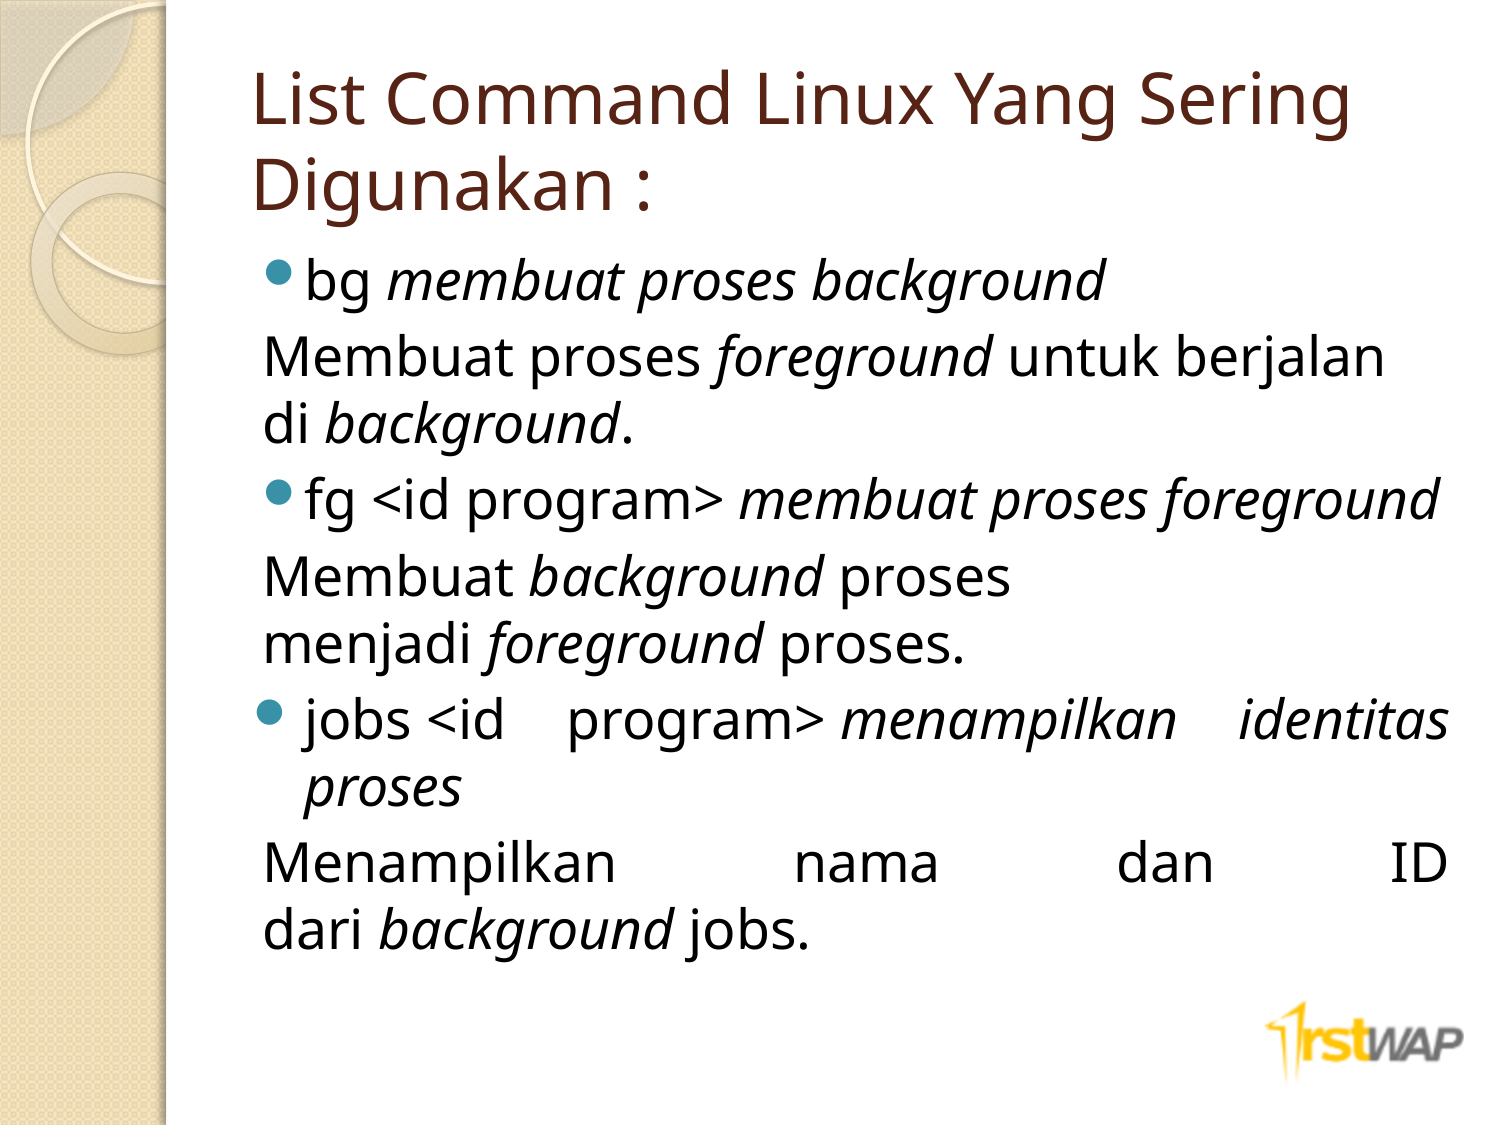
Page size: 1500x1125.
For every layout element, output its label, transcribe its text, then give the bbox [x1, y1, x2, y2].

title List Command Linux Yang Sering Digunakan : [235, 45, 1466, 233]
picture [1263, 982, 1464, 1104]
list bg membuat proses background Membuat proses foreground untuk berjalan di background. fg <id program> membuat proses foreground Membuat background proses menjadi foreground proses. jobs <id program> menampilkan identitas proses Menampilkan nama dan ID dari background jobs. [235, 237, 1466, 1025]
